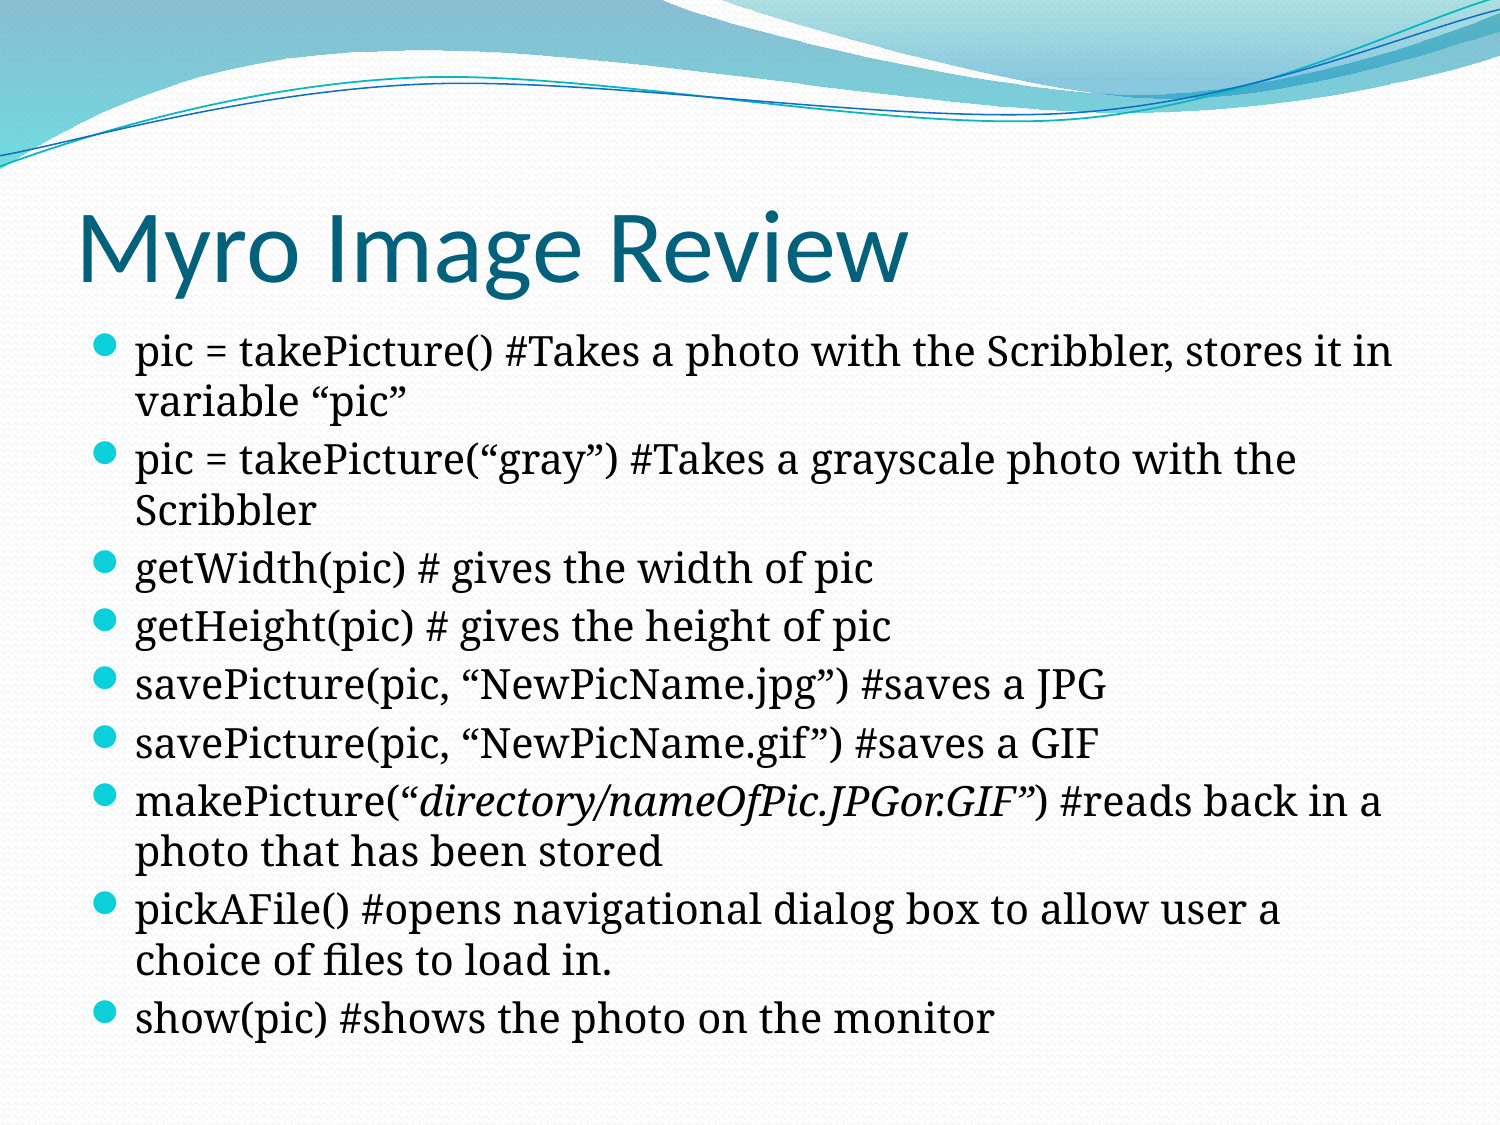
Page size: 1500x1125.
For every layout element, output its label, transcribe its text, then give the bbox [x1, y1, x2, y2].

list pic = takePicture() #Takes a photo with the Scribbler, stores it in variable “pic” pic = takePicture(“gray”) #Takes a grayscale photo with the Scribbler getWidth(pic) # gives the width of pic getHeight(pic) # gives the height of pic savePicture(pic, “NewPicName.jpg”) #saves a JPG savePicture(pic, “NewPicName.gif”) #saves a GIF makePicture(“directory/nameOfPic.JPGor.GIF”) #reads back in a photo that has been stored pickAFile() #opens navigational dialog box to allow user a choice of files to load in. show(pic) #shows the photo on the monitor [74, 317, 1426, 1038]
title Myro Image Review [74, 115, 1426, 304]
